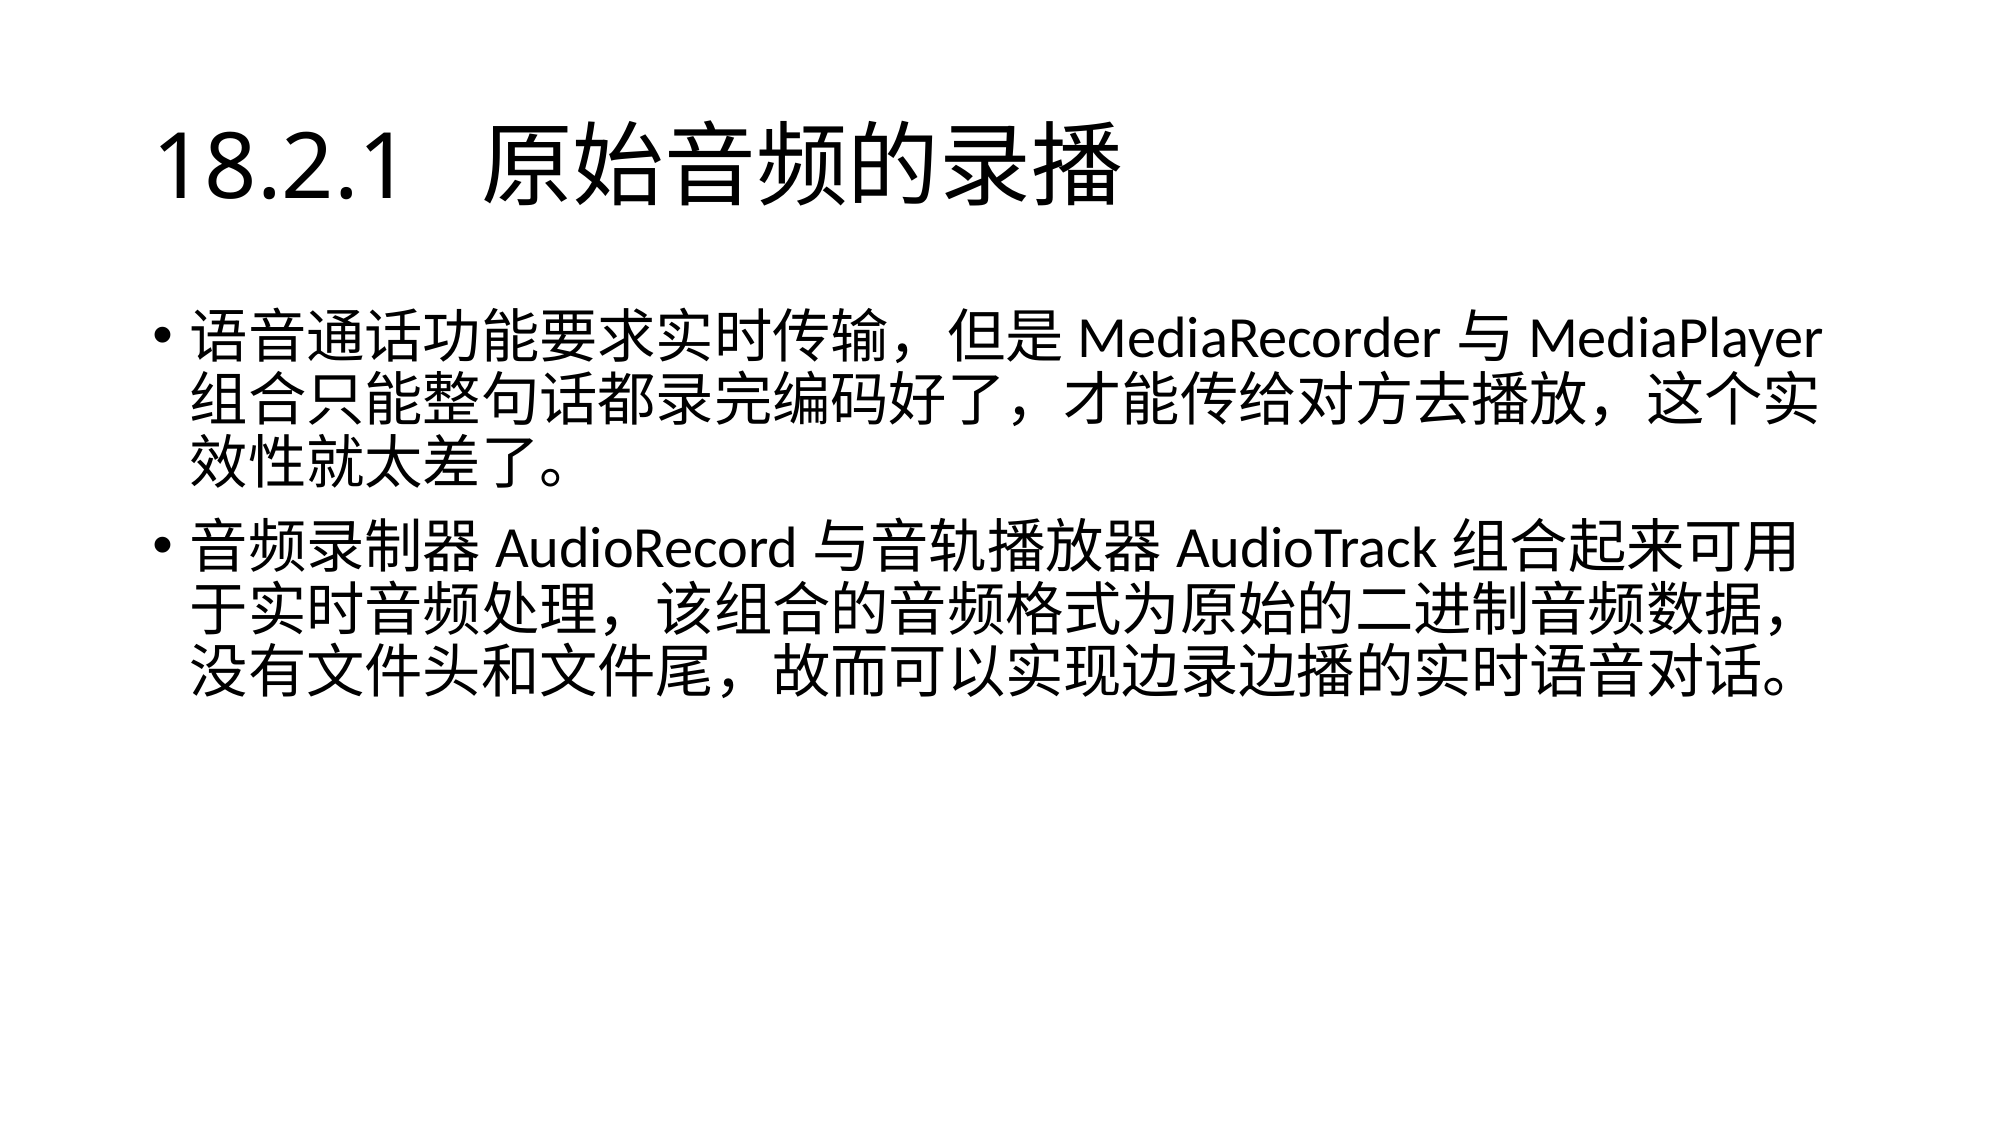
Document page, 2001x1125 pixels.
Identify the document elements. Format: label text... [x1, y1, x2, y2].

list 语音通话功能要求实时传输，但是MediaRecorder与MediaPlayer组合只能整句话都录完编码好了，才能传给对方去播放，这个实效性就太差了。 音频录制器AudioRecord与音轨播放器AudioTrack组合起来可用于实时音频处理，该组合的音频格式为原始的二进制音频数据，没有文件头和文件尾，故而可以实现边录边播的实时语音对话。 [137, 299, 1863, 1014]
title 18.2.1 原始音频的录播 [137, 59, 1863, 278]
